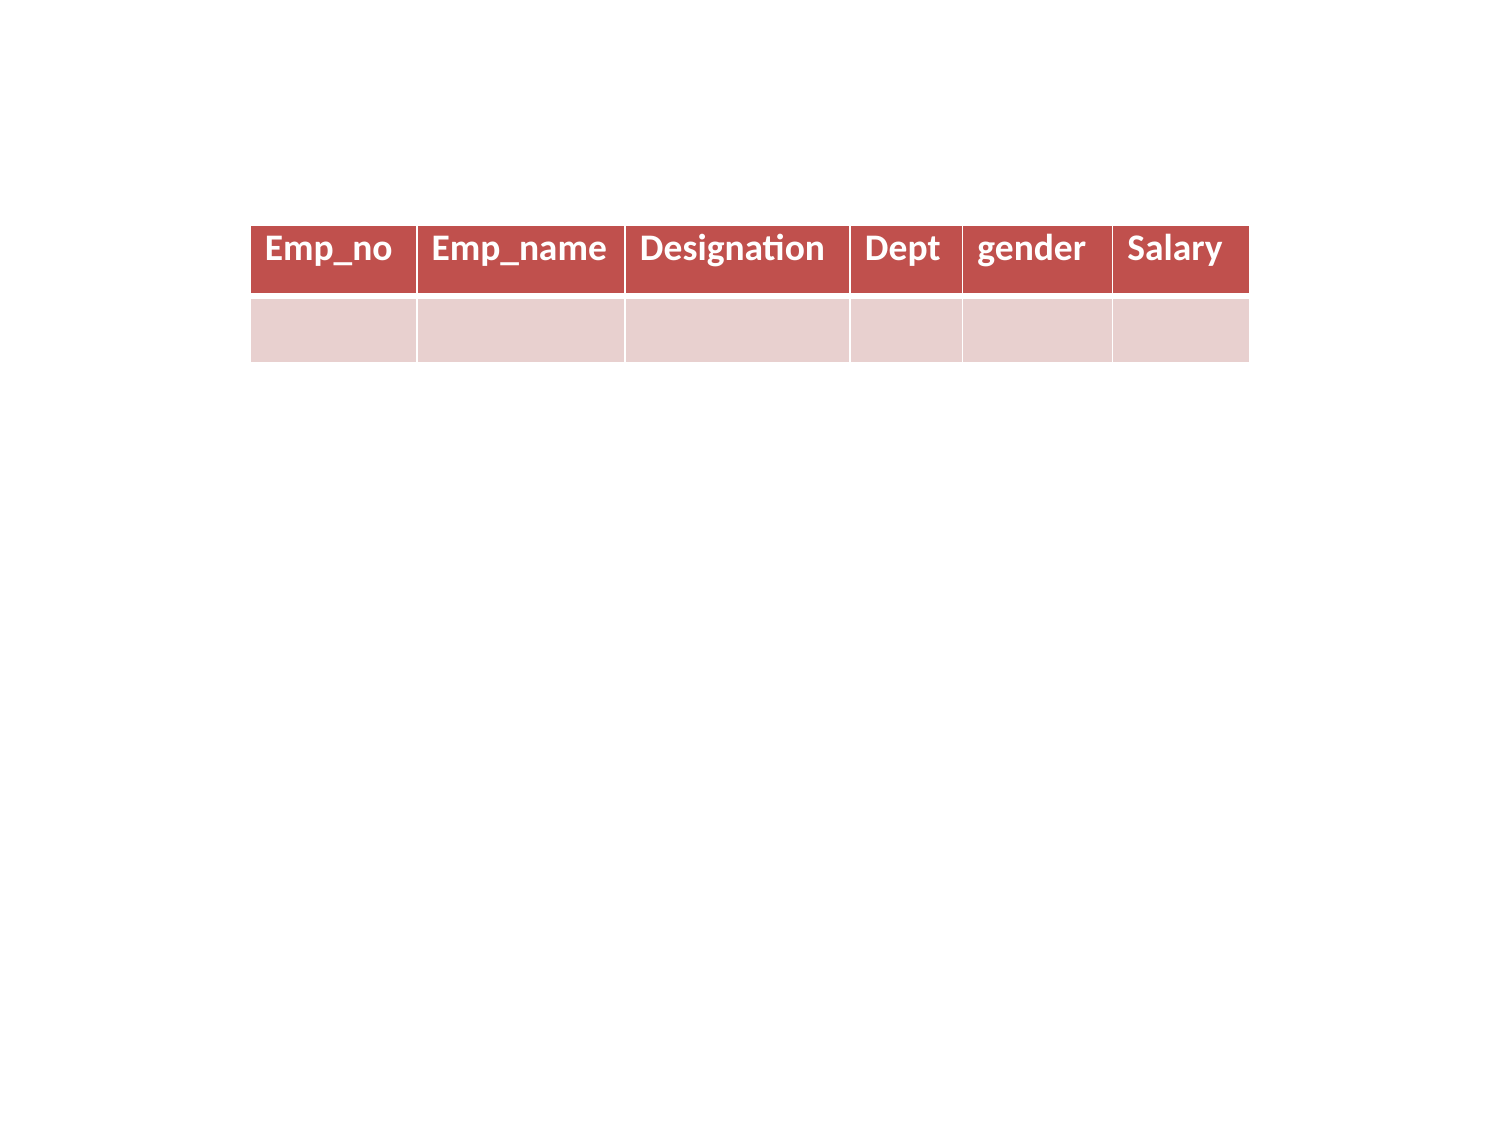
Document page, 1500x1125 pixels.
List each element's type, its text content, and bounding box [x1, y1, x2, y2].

table_header Emp_no [251, 226, 416, 293]
table_cell [418, 299, 624, 362]
table_cell [1113, 299, 1249, 362]
table_cell [851, 299, 962, 362]
table_header Dept [851, 226, 962, 293]
table_cell [251, 299, 416, 362]
table_header Salary [1113, 226, 1249, 293]
table_header gender [963, 226, 1112, 293]
table_cell [963, 299, 1112, 362]
table_header Emp_name [418, 226, 624, 293]
table_header Designation [626, 226, 849, 293]
table_cell [626, 299, 849, 362]
